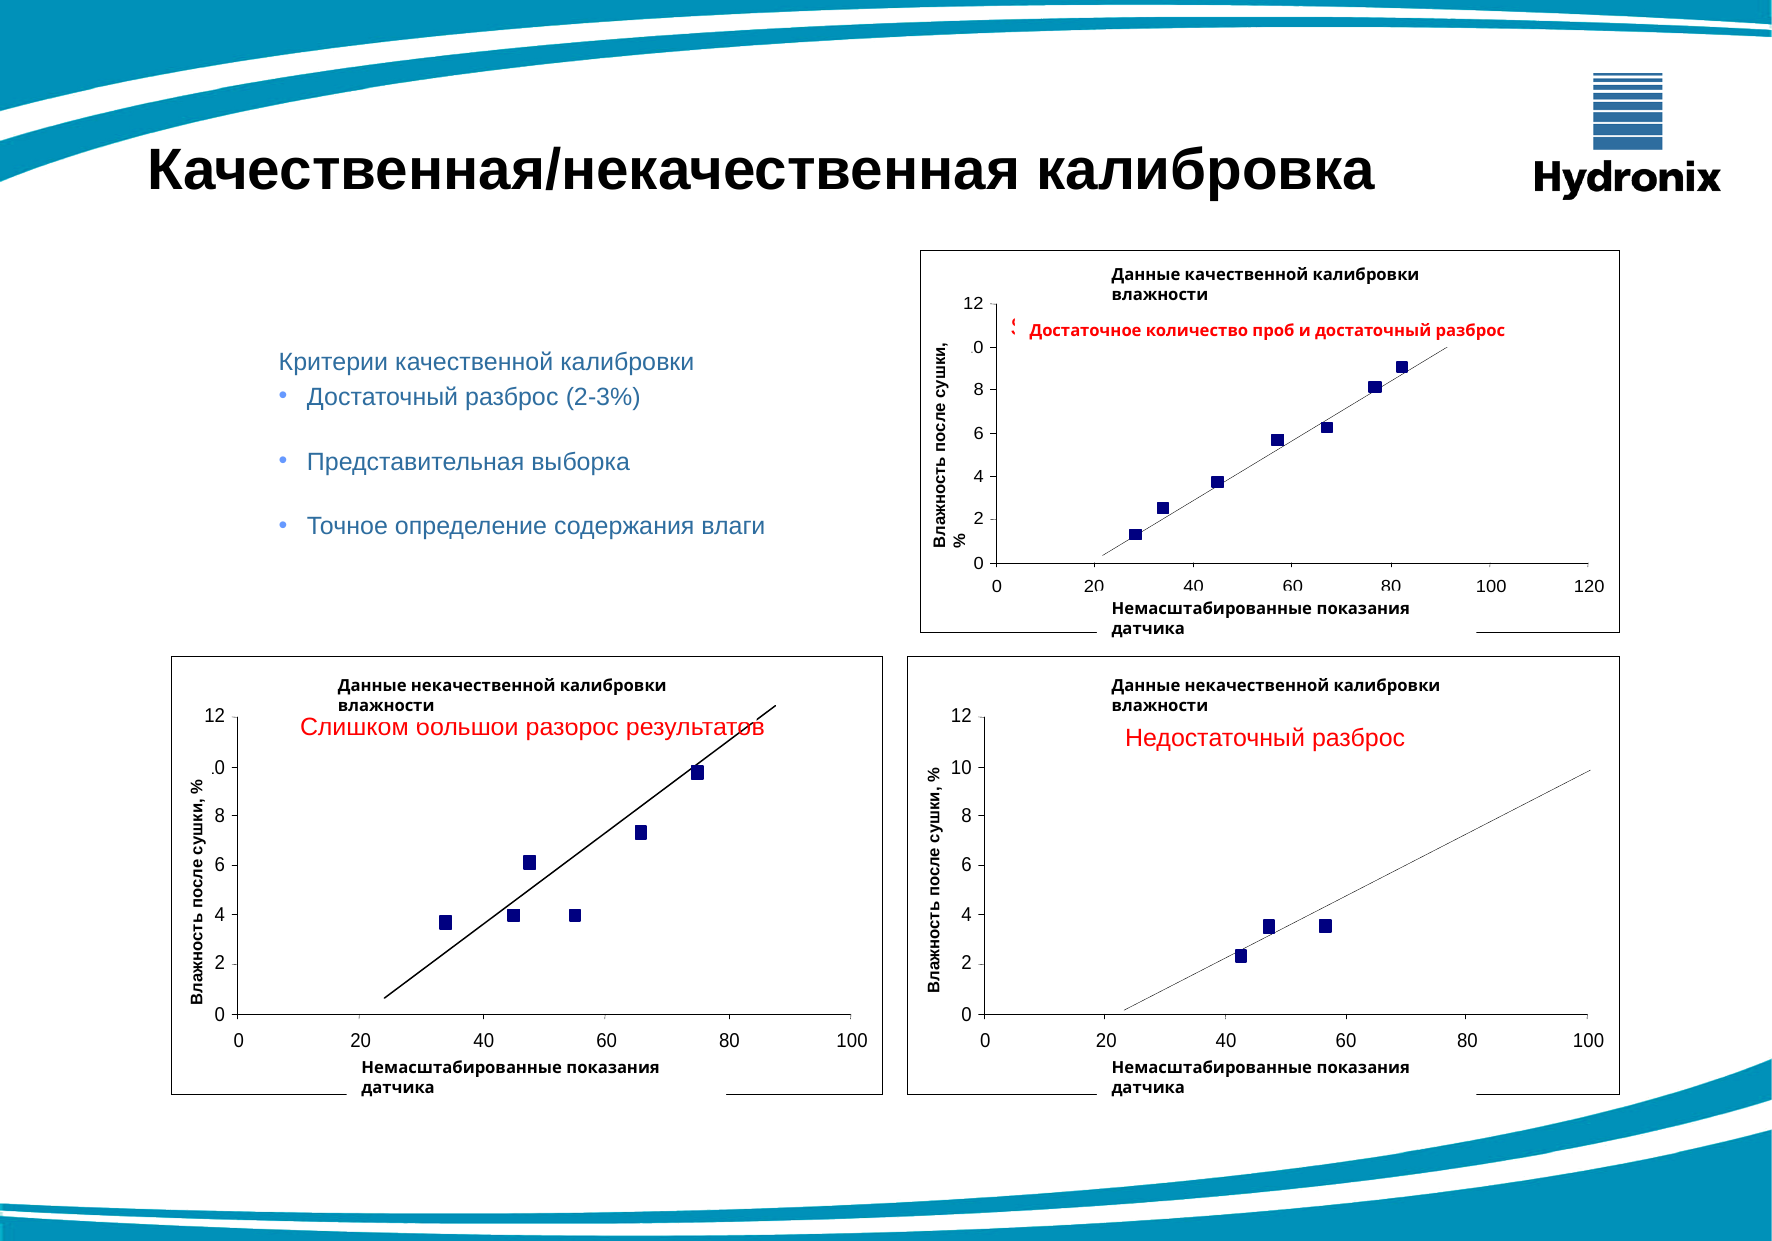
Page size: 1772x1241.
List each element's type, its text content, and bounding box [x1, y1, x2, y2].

text_box Критерии качественной калибровки Достаточный разброс (2-3%) Представительная выборка Точное определение содержания влаги [261, 336, 784, 549]
picture [0, 5, 1772, 200]
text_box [160, 645, 893, 1103]
text_box Качественная/некачественная калибровка [129, 133, 1477, 216]
picture [0, 1057, 1772, 1236]
picture [0, 140, 129, 183]
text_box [897, 645, 1630, 1103]
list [910, 241, 1630, 641]
